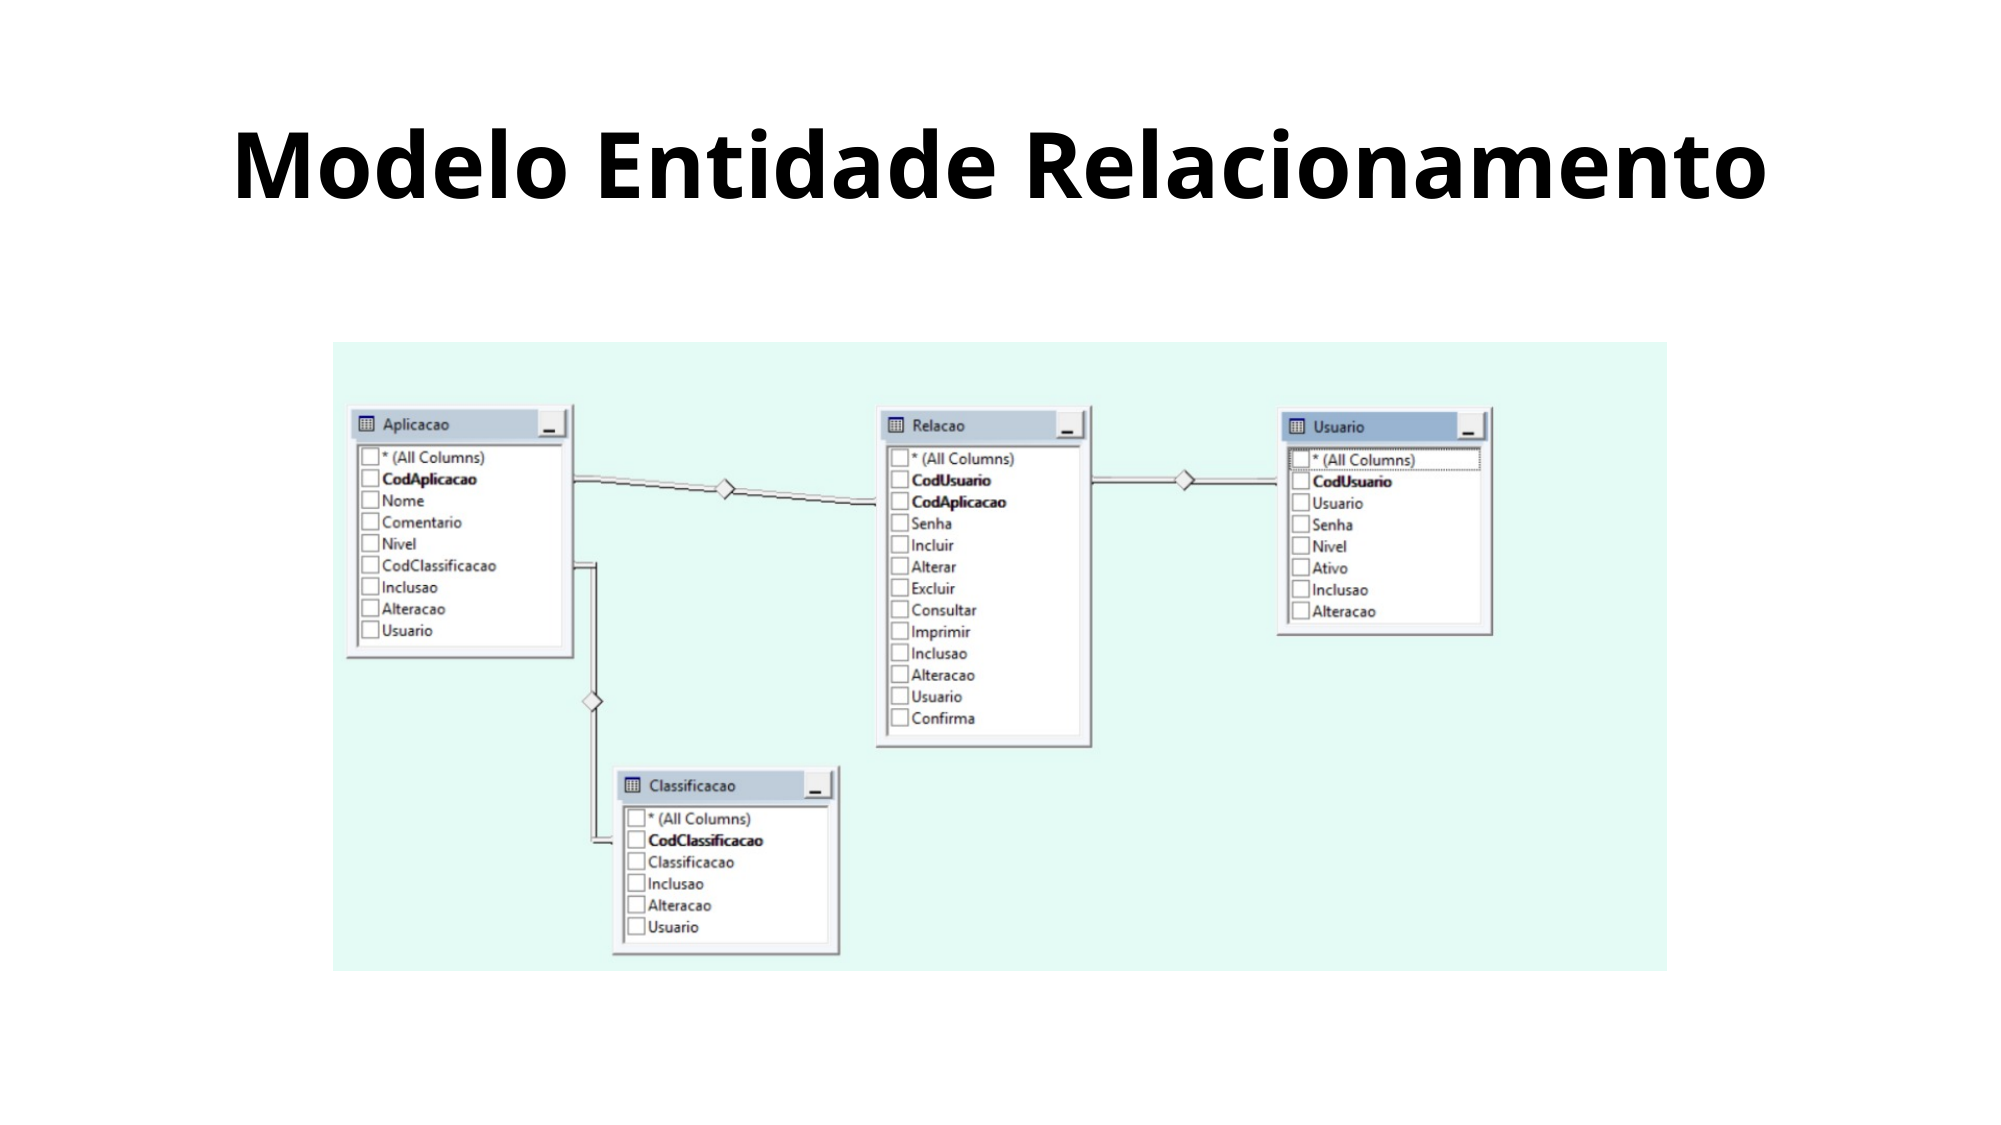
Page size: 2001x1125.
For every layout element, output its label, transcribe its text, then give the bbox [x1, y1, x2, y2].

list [333, 342, 1667, 971]
title Modelo Entidade Relacionamento [137, 59, 1863, 278]
